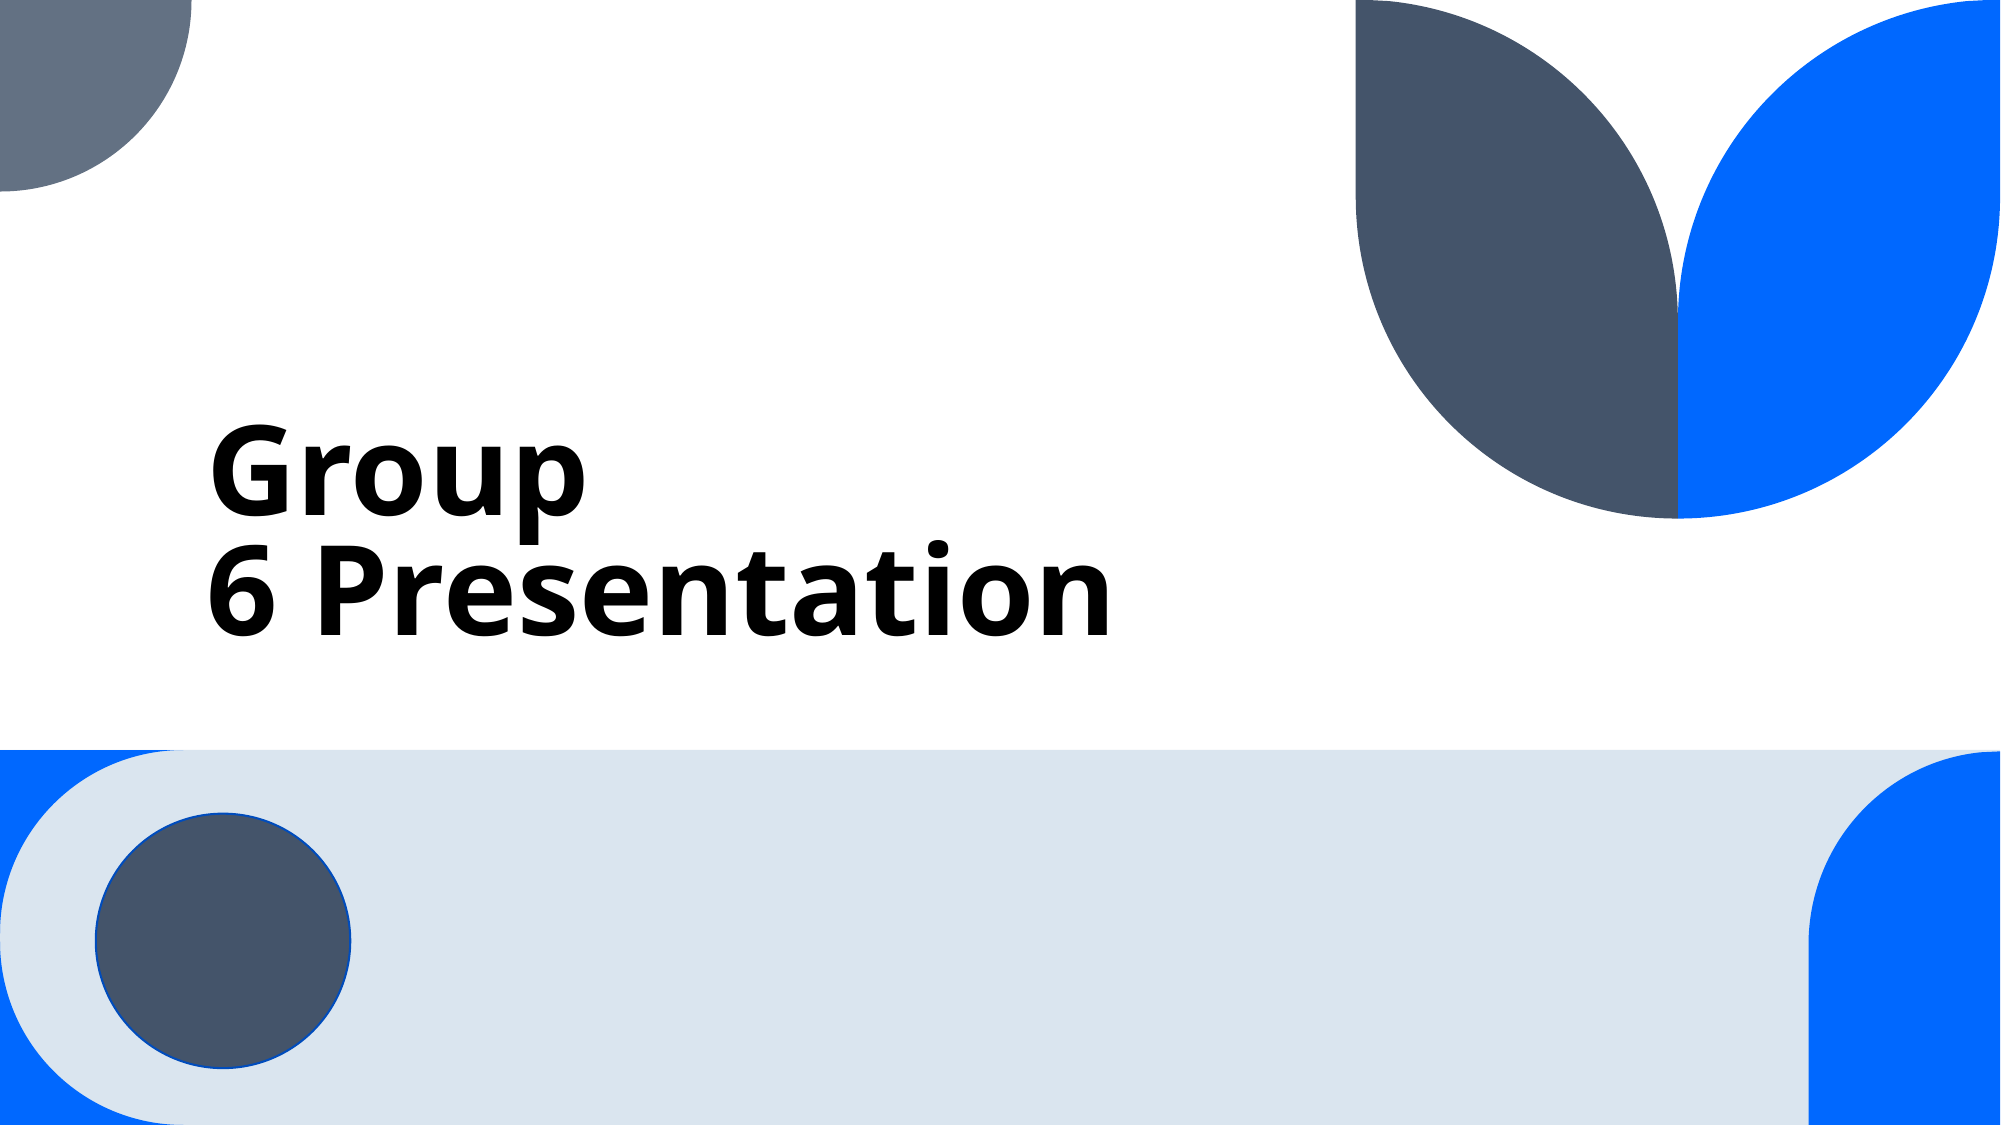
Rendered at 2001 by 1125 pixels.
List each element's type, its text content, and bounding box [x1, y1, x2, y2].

title Group 6 Presentation [191, 38, 1356, 667]
